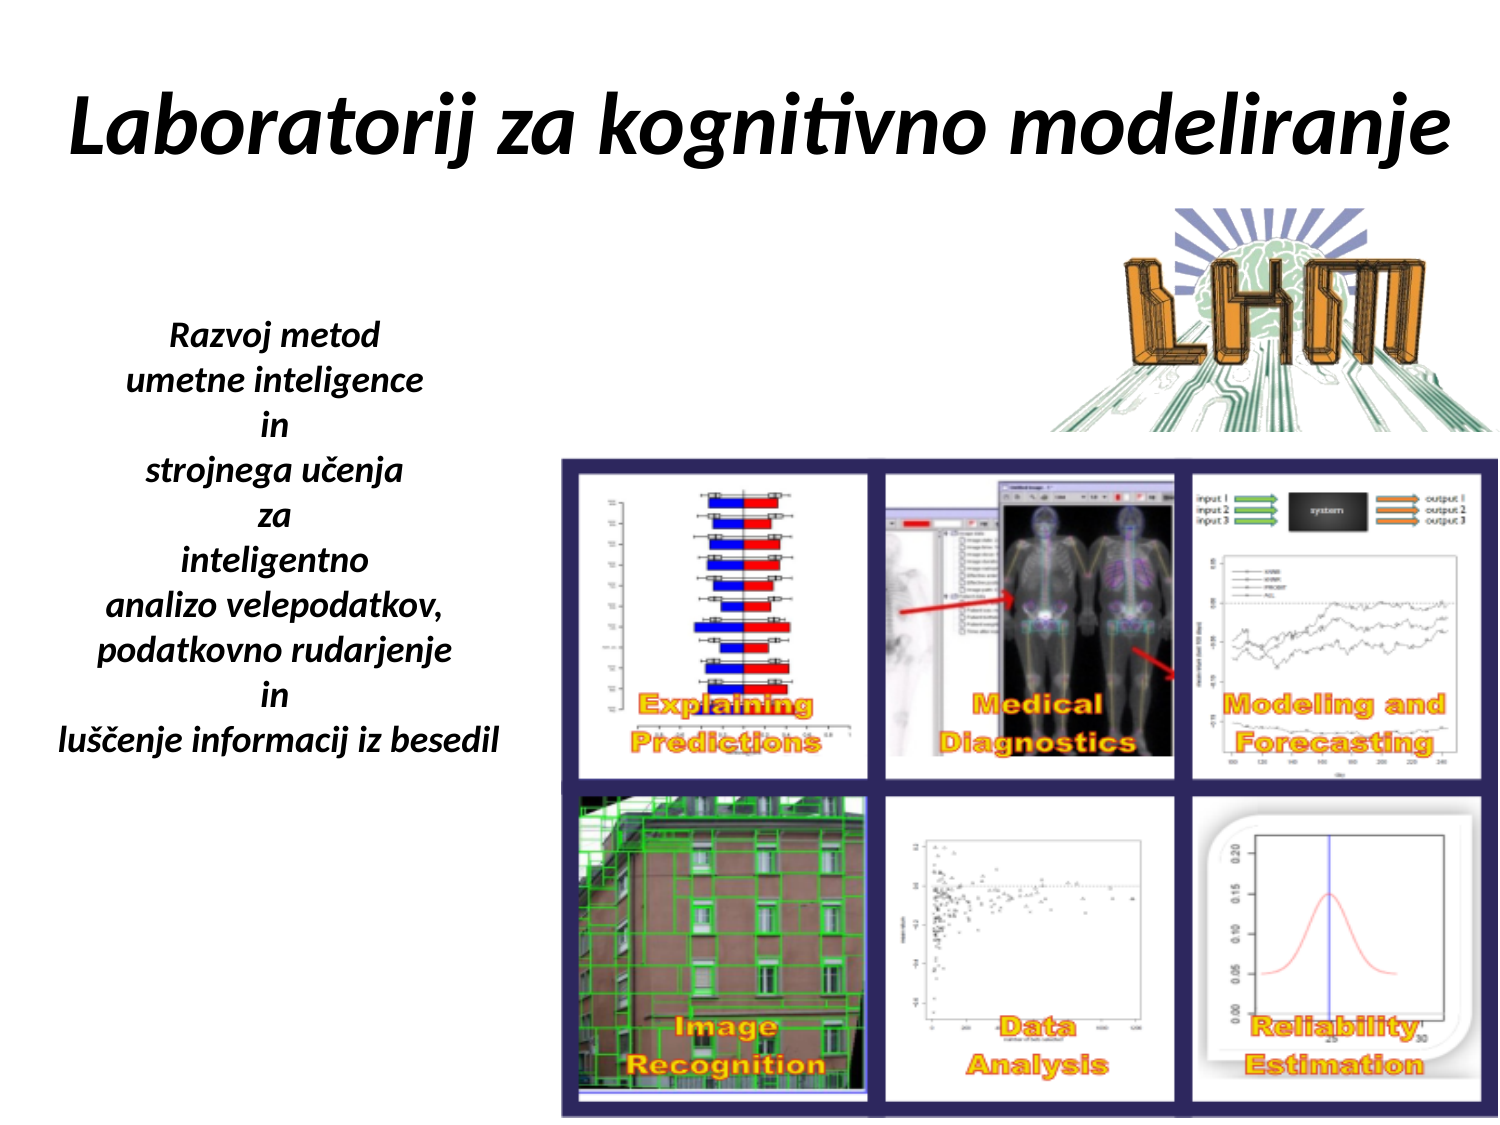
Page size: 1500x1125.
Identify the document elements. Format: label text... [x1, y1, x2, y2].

picture [1048, 207, 1500, 432]
text_box Razvoj metod umetne inteligence in strojnega učenja za inteligentno analizo velepodatkov, podatkovno rudarjenje in luščenje informacij iz besedil [28, 302, 531, 813]
title Laboratorij za kognitivno modeliranje [53, 42, 1471, 409]
picture [560, 455, 1498, 1118]
